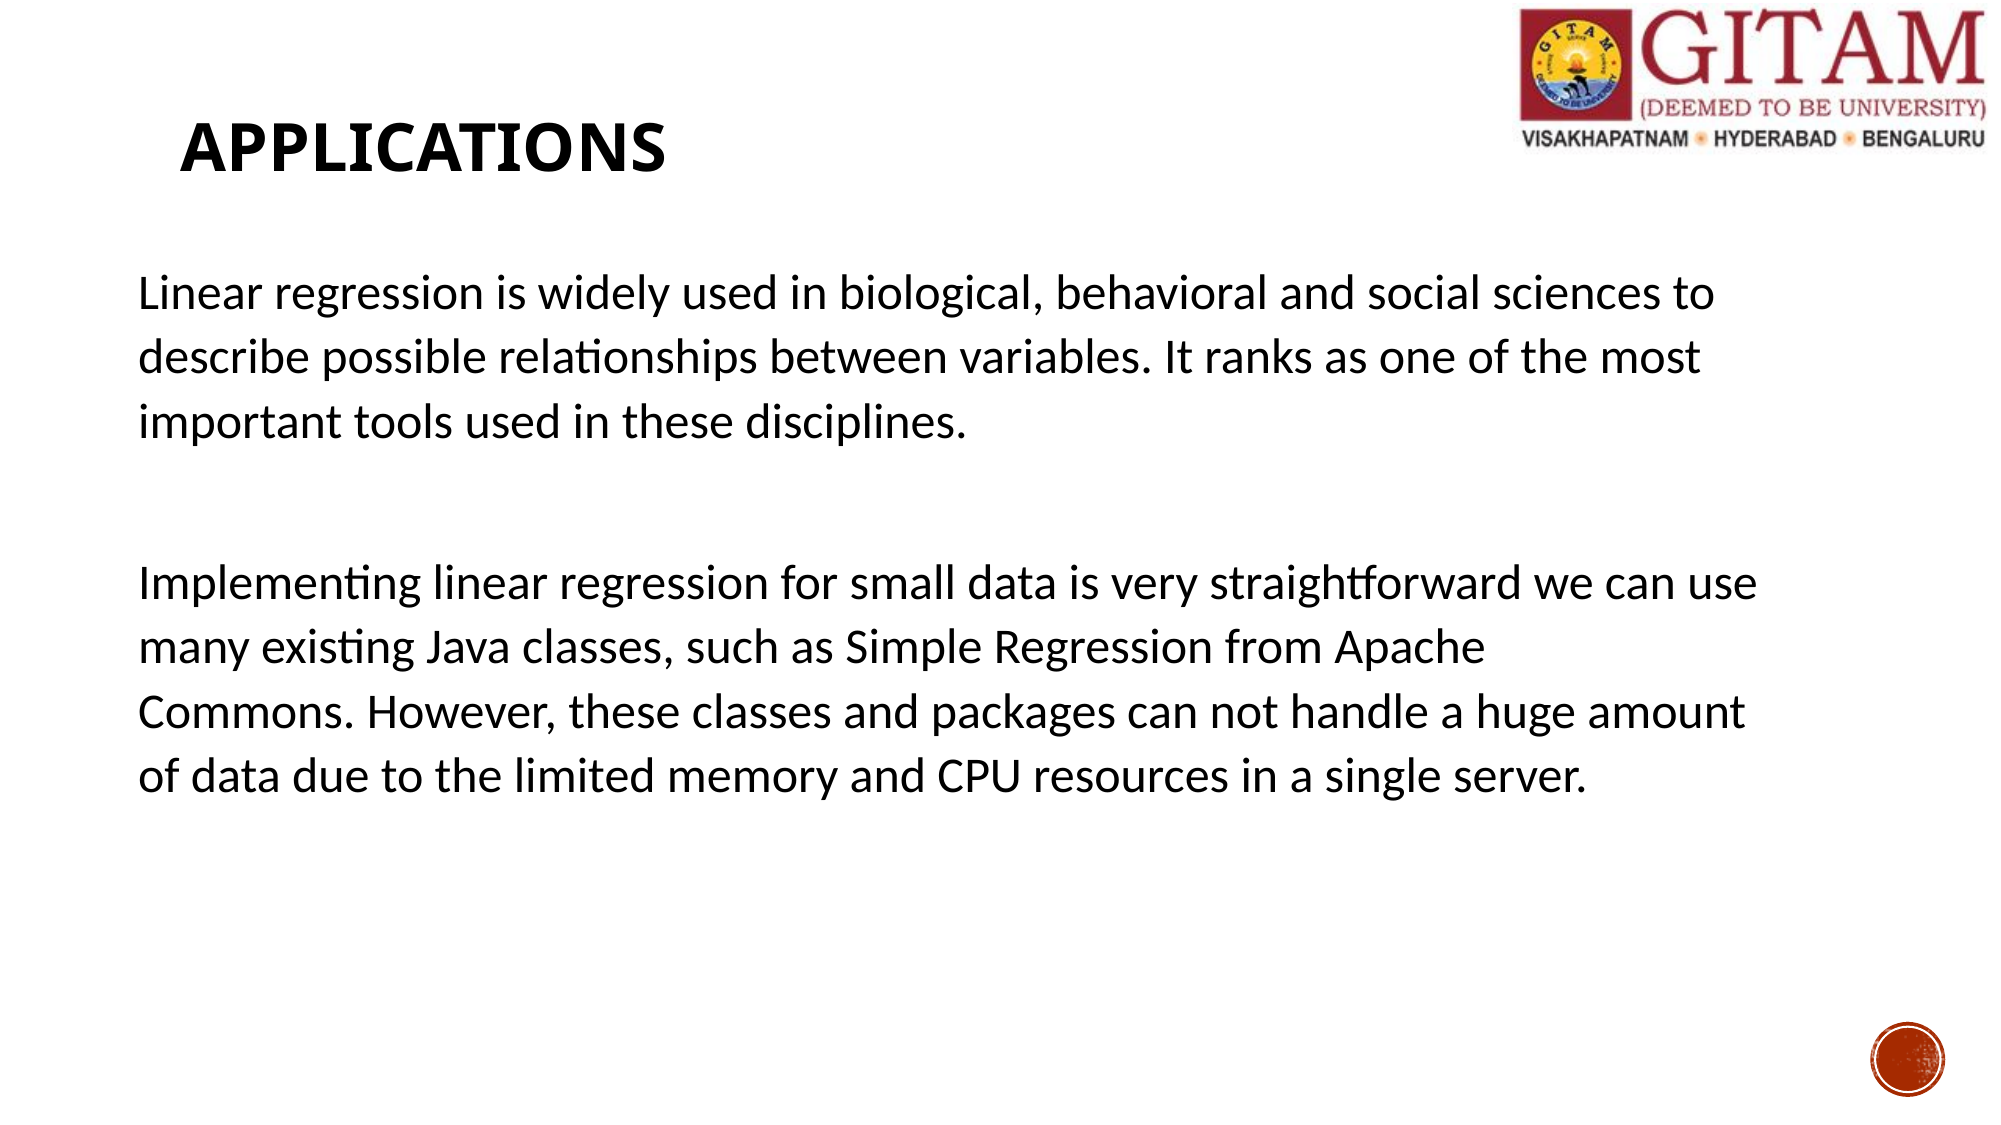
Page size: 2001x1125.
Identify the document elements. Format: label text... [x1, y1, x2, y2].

title Applications [165, 79, 1835, 194]
subtitle Linear regression is widely used in biological, behavioral and social sciences to describe possible relationships between variables. It ranks as one of the most important tools used in these disciplines. Implementing linear regression for small data is very straightforward we can use many existing Java classes, such as Simple Regression from Apache Commons. However, these classes and packages can not handle a huge amount of data due to the limited memory and CPU resources in a single server. [123, 247, 1792, 1029]
picture [1512, 3, 2000, 156]
